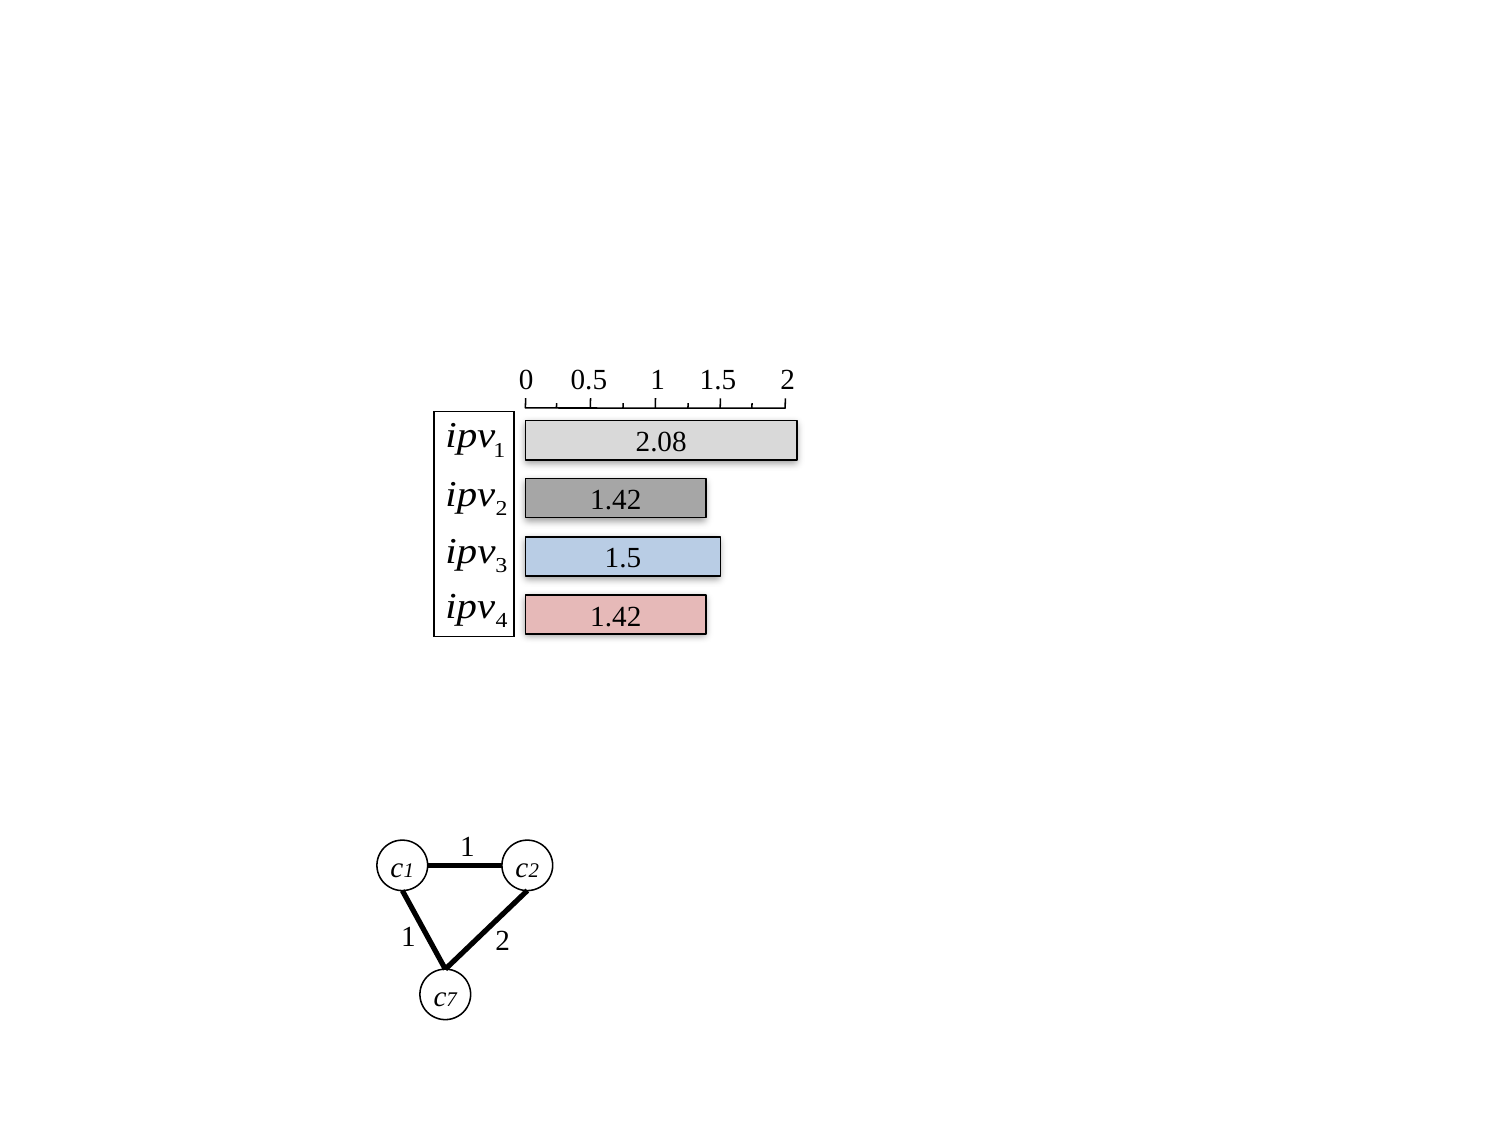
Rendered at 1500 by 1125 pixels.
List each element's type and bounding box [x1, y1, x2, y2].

text_box [525, 594, 707, 635]
text_box [504, 352, 549, 404]
text_box [765, 352, 811, 404]
text_box [433, 411, 516, 637]
text_box [376, 820, 553, 1020]
text_box [525, 478, 707, 518]
text_box [525, 536, 721, 577]
text_box [555, 352, 623, 404]
text_box [684, 352, 752, 404]
text_box [635, 352, 681, 404]
text_box [525, 420, 798, 461]
